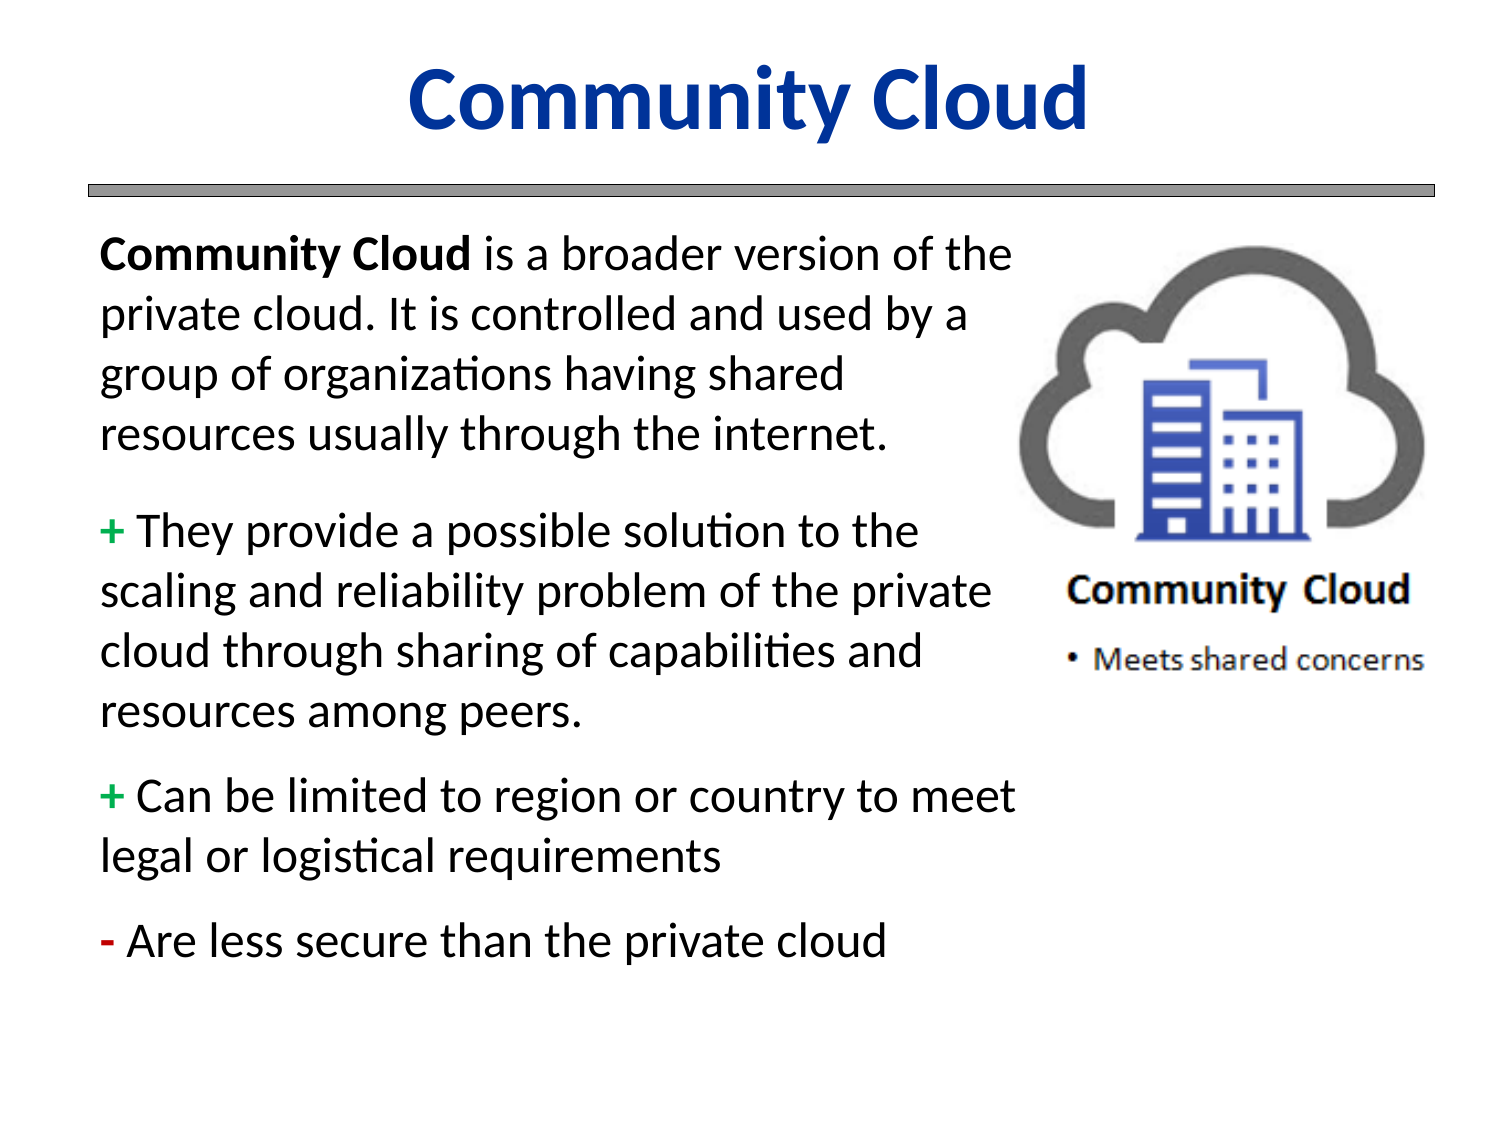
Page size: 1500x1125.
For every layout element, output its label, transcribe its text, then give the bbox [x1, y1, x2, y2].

title Community Cloud [0, 0, 1500, 213]
text_box Community Cloud is a broader version of the private cloud. It is controlled and used by a group of organizations having shared resources usually through the internet. + They provide a possible solution to the scaling and reliability problem of the private cloud through sharing of capabilities and resources among peers. + Can be limited to region or country to meet legal or logistical requirements - Are less secure than the private cloud [85, 213, 1046, 976]
text_box [88, 184, 1435, 197]
picture [997, 243, 1477, 693]
